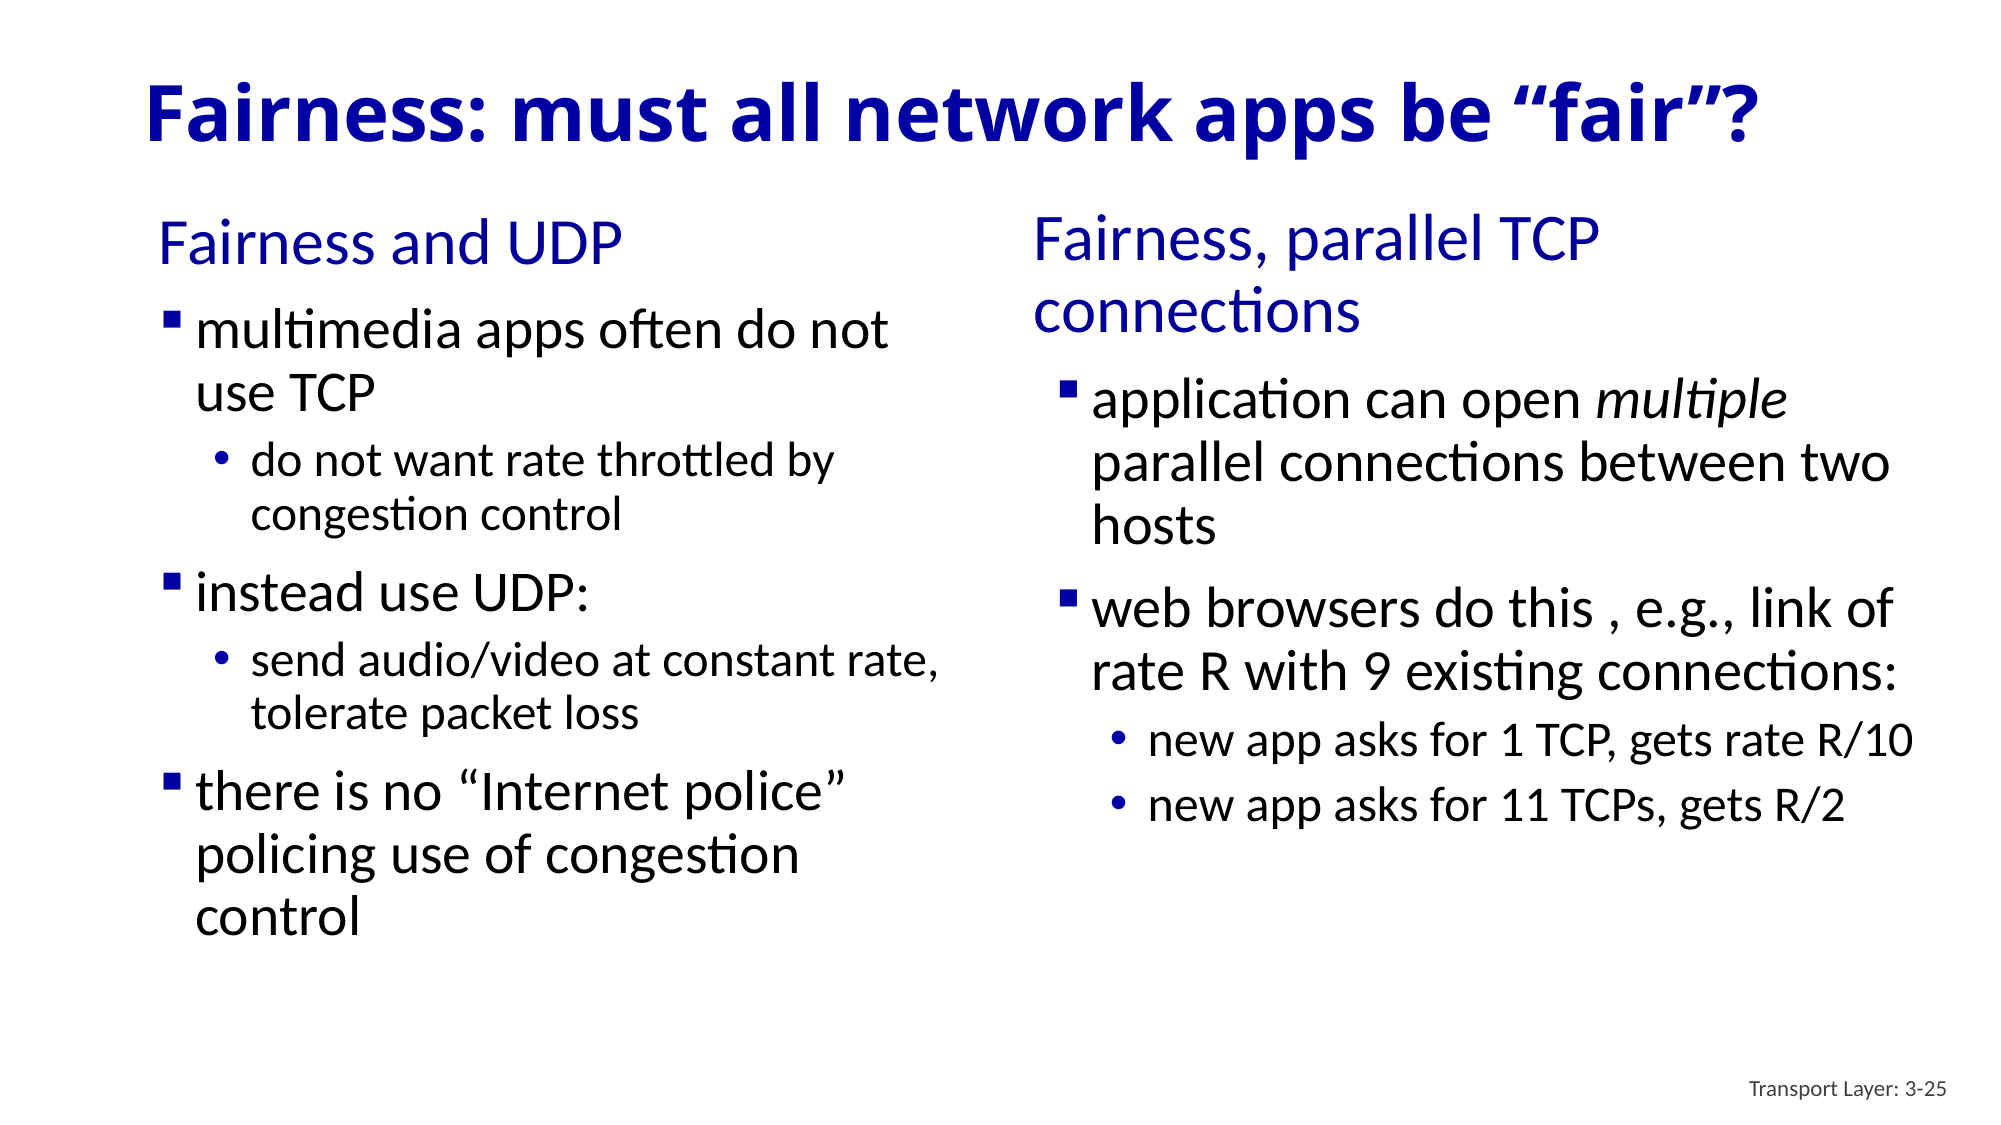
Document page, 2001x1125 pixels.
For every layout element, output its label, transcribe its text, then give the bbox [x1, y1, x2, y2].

text_box Fairness and UDP multimedia apps often do not use TCP do not want rate throttled by congestion control instead use UDP: send audio/video at constant rate, tolerate packet loss there is no “Internet police” policing use of congestion control [122, 199, 977, 963]
text_box Fairness, parallel TCP connections application can open multiple parallel connections between two hosts web browsers do this , e.g., link of rate R with 9 existing connections: new app asks for 1 TCP, gets rate R/10 new app asks for 11 TCPs, gets R/2 [1018, 195, 1934, 1027]
slide_number Transport Layer: 3-25 [1512, 1056, 1963, 1117]
title Fairness: must all network apps be “fair”? [128, 42, 1906, 190]
